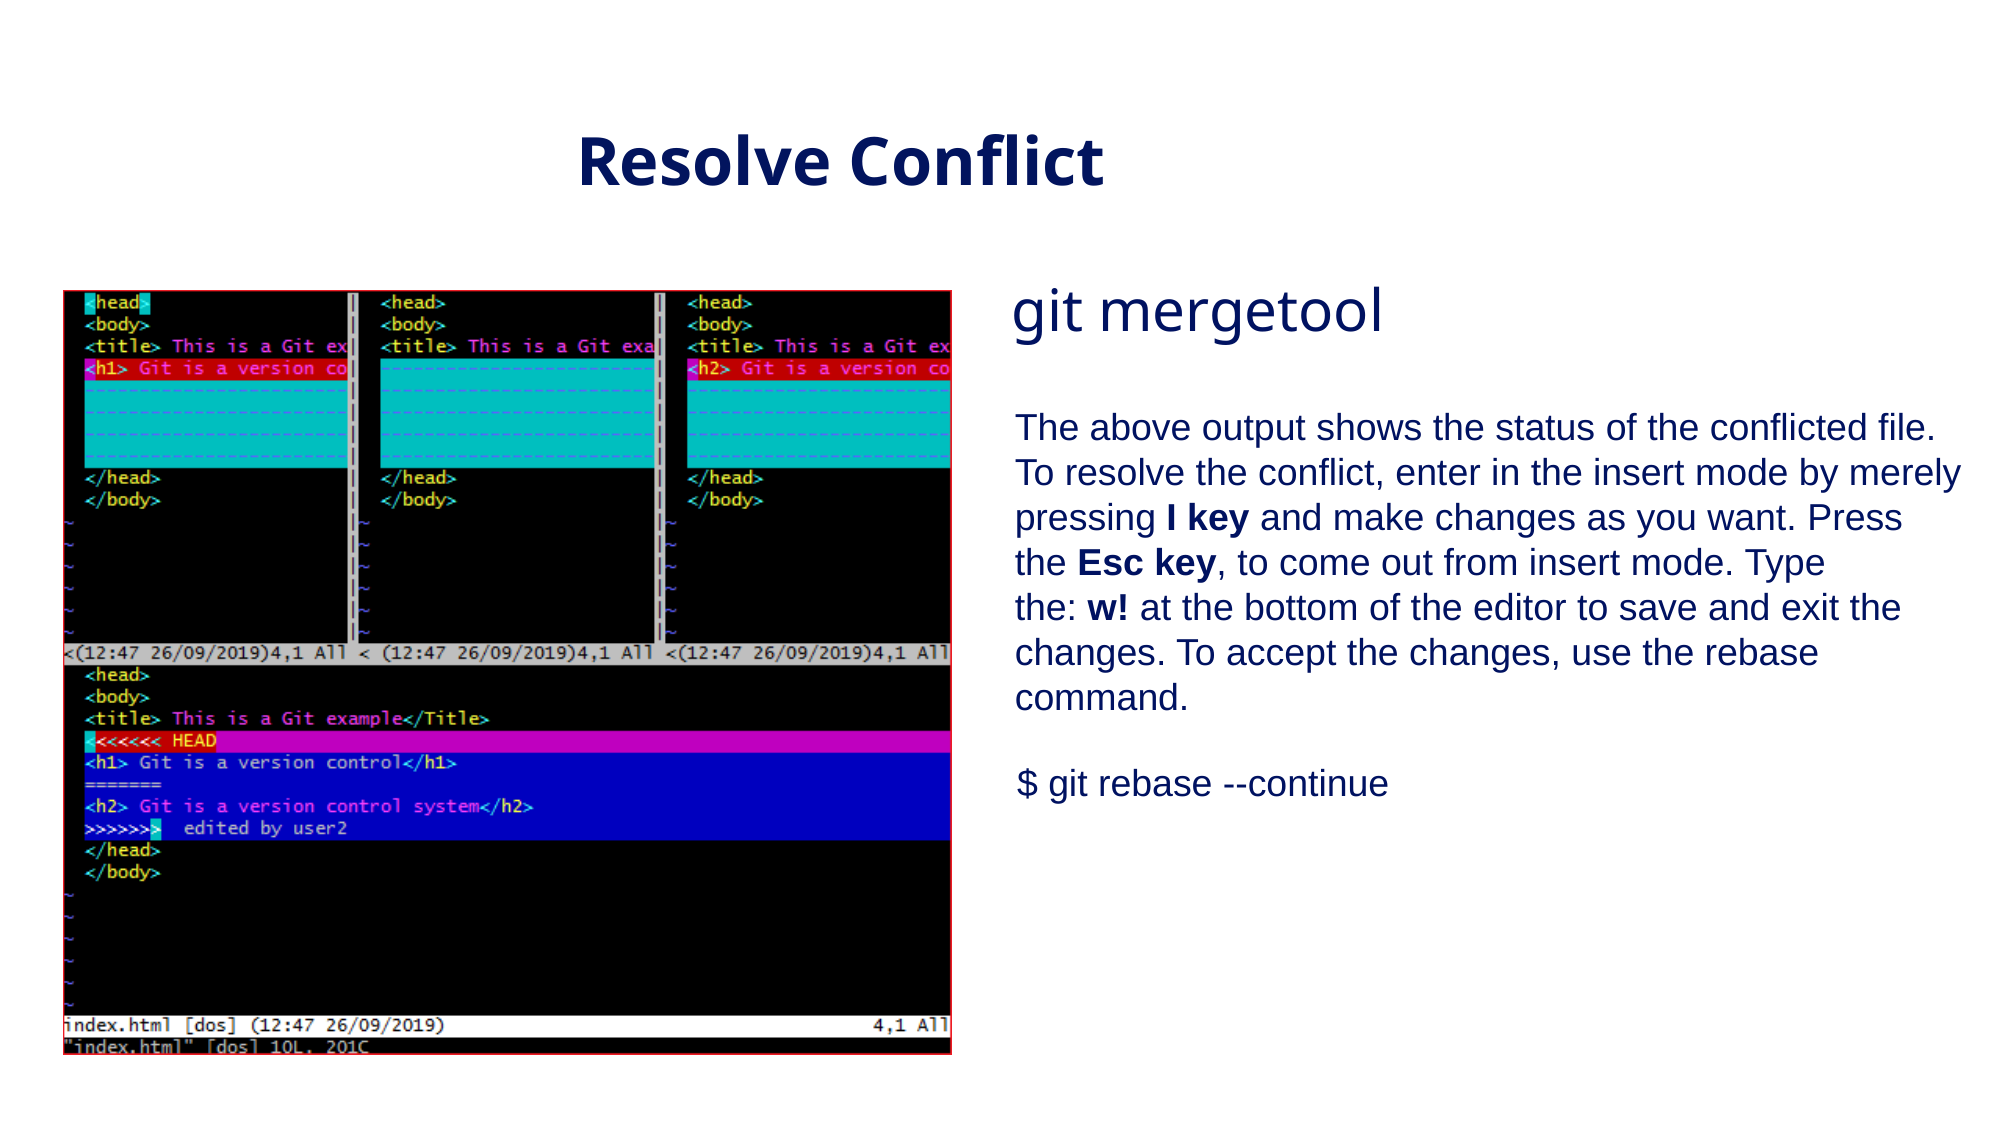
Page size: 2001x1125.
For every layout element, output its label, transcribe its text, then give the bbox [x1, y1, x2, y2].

picture [63, 289, 952, 1055]
list Resolve Conflict [576, 118, 1426, 267]
list git mergetool [1011, 273, 1882, 395]
text_box The above output shows the status of the conflicted file. To resolve the conflict, enter in the insert mode by merely pressing I key and make changes as you want. Press the Esc key, to come out from insert mode. Type the: w! at the bottom of the editor to save and exit the changes. To accept the changes, use the rebase command. [999, 395, 2000, 726]
text_box $ git rebase --continue [1002, 751, 1426, 812]
